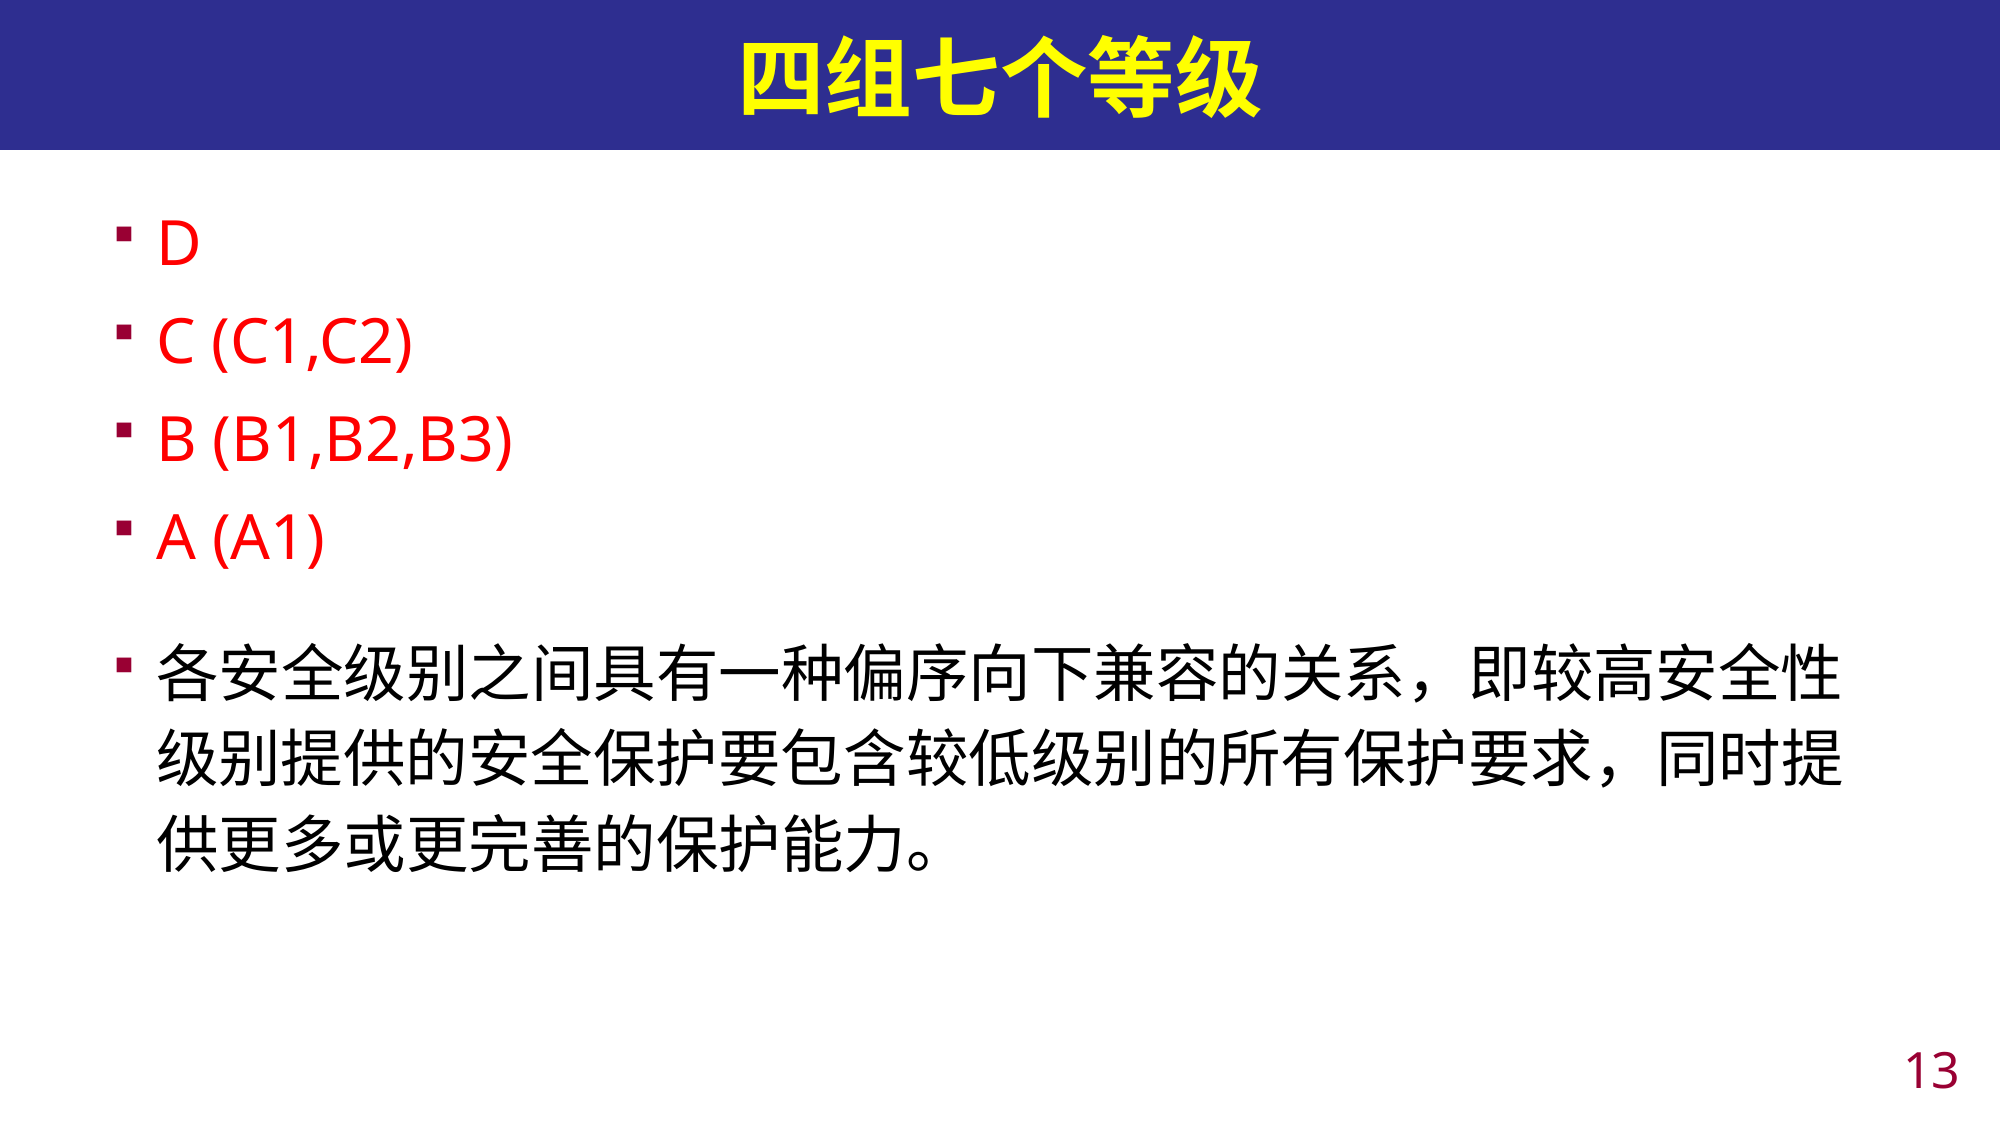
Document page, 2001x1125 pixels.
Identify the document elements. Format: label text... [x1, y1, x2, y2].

slide_number 12 [1550, 1048, 1975, 1096]
list D C (C1,C2) B (B1,B2,B3) A (A1) 各安全级别之间具有一种偏序向下兼容的关系，即较高安全性级别提供的安全保护要包含较低级别的所有保护要求，同时提供更多或更完善的保护能力。 [97, 185, 1904, 1073]
title 四组七个等级 [0, 0, 2000, 150]
